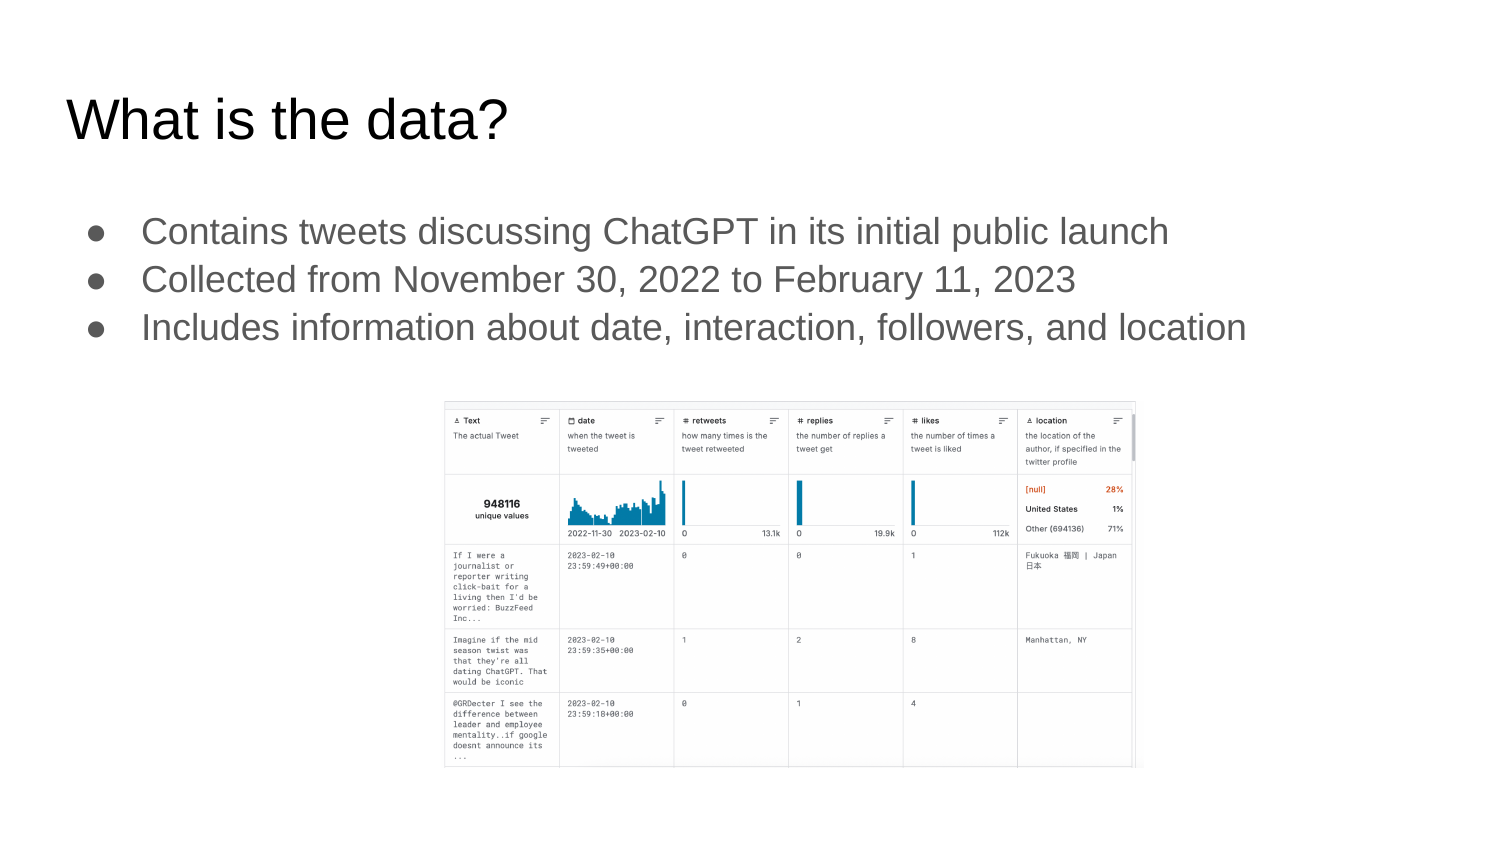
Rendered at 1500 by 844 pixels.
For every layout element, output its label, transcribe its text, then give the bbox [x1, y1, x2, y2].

list Contains tweets discussing ChatGPT in its initial public launch Collected from November 30, 2022 to February 11, 2023 Includes information about date, interaction, followers, and location [51, 189, 1449, 750]
picture [440, 401, 1145, 769]
title What is the data? [51, 72, 1449, 167]
